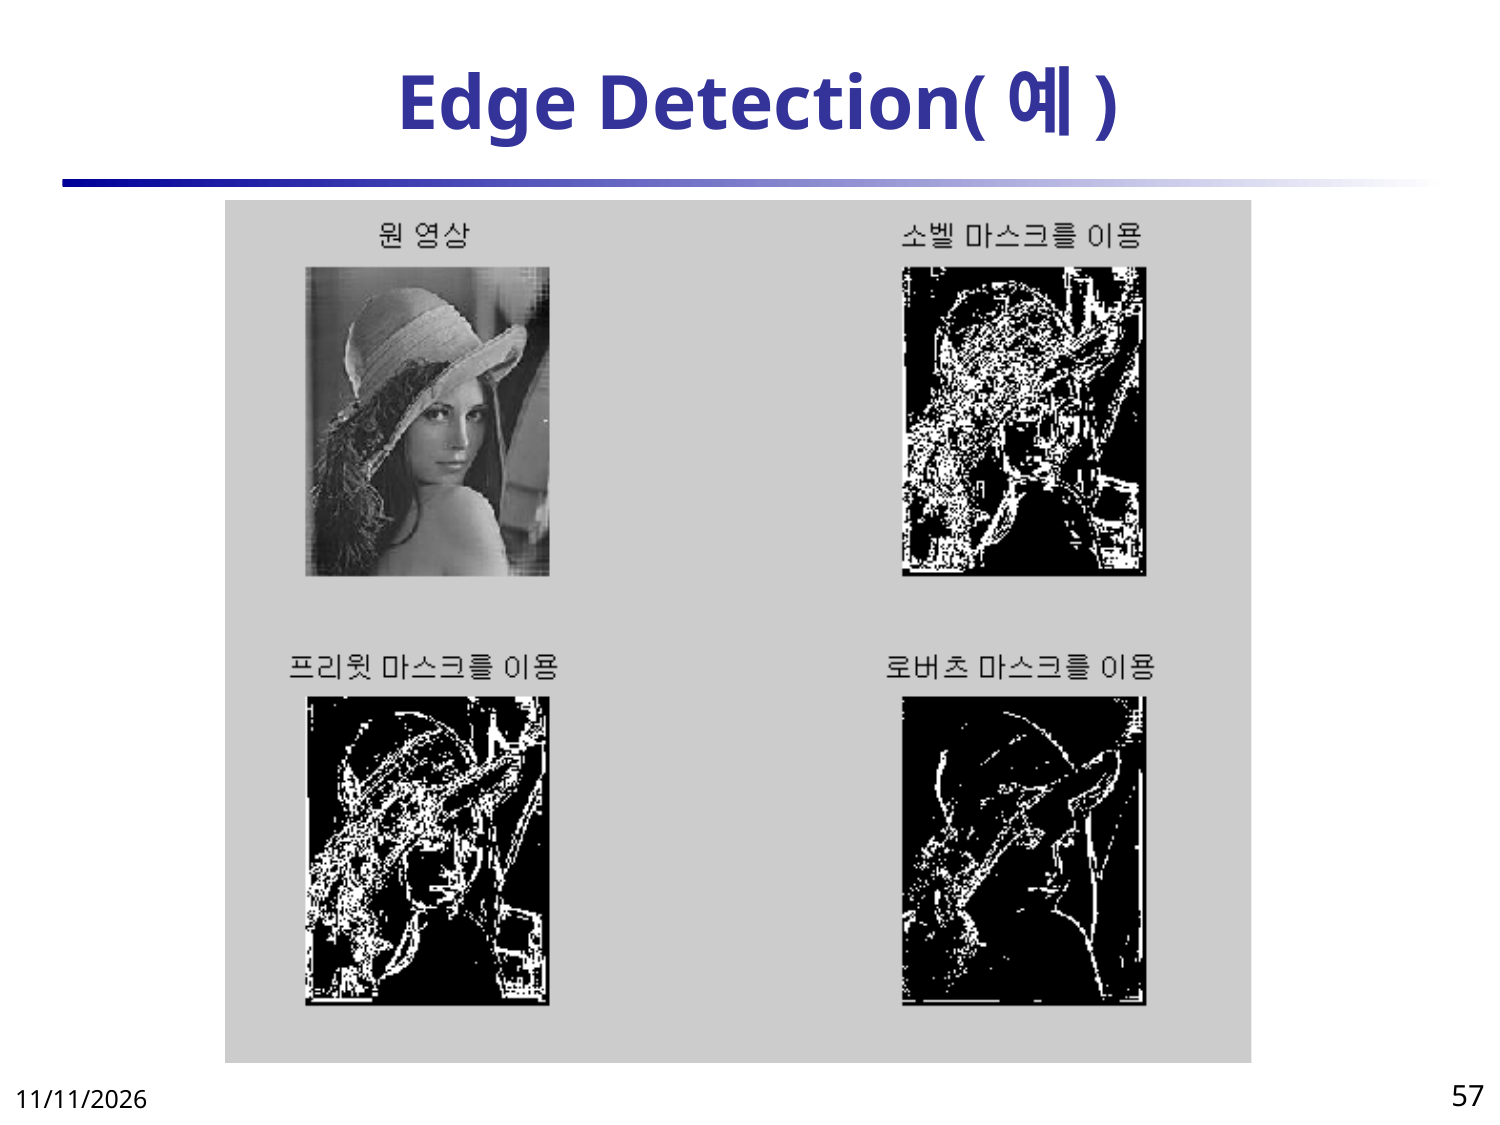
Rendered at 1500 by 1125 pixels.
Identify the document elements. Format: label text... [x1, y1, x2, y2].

picture [224, 199, 1252, 1063]
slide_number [0, 1074, 163, 1125]
slide_number 57 [1424, 1074, 1500, 1125]
title Edge Detection(예) [124, 37, 1392, 163]
